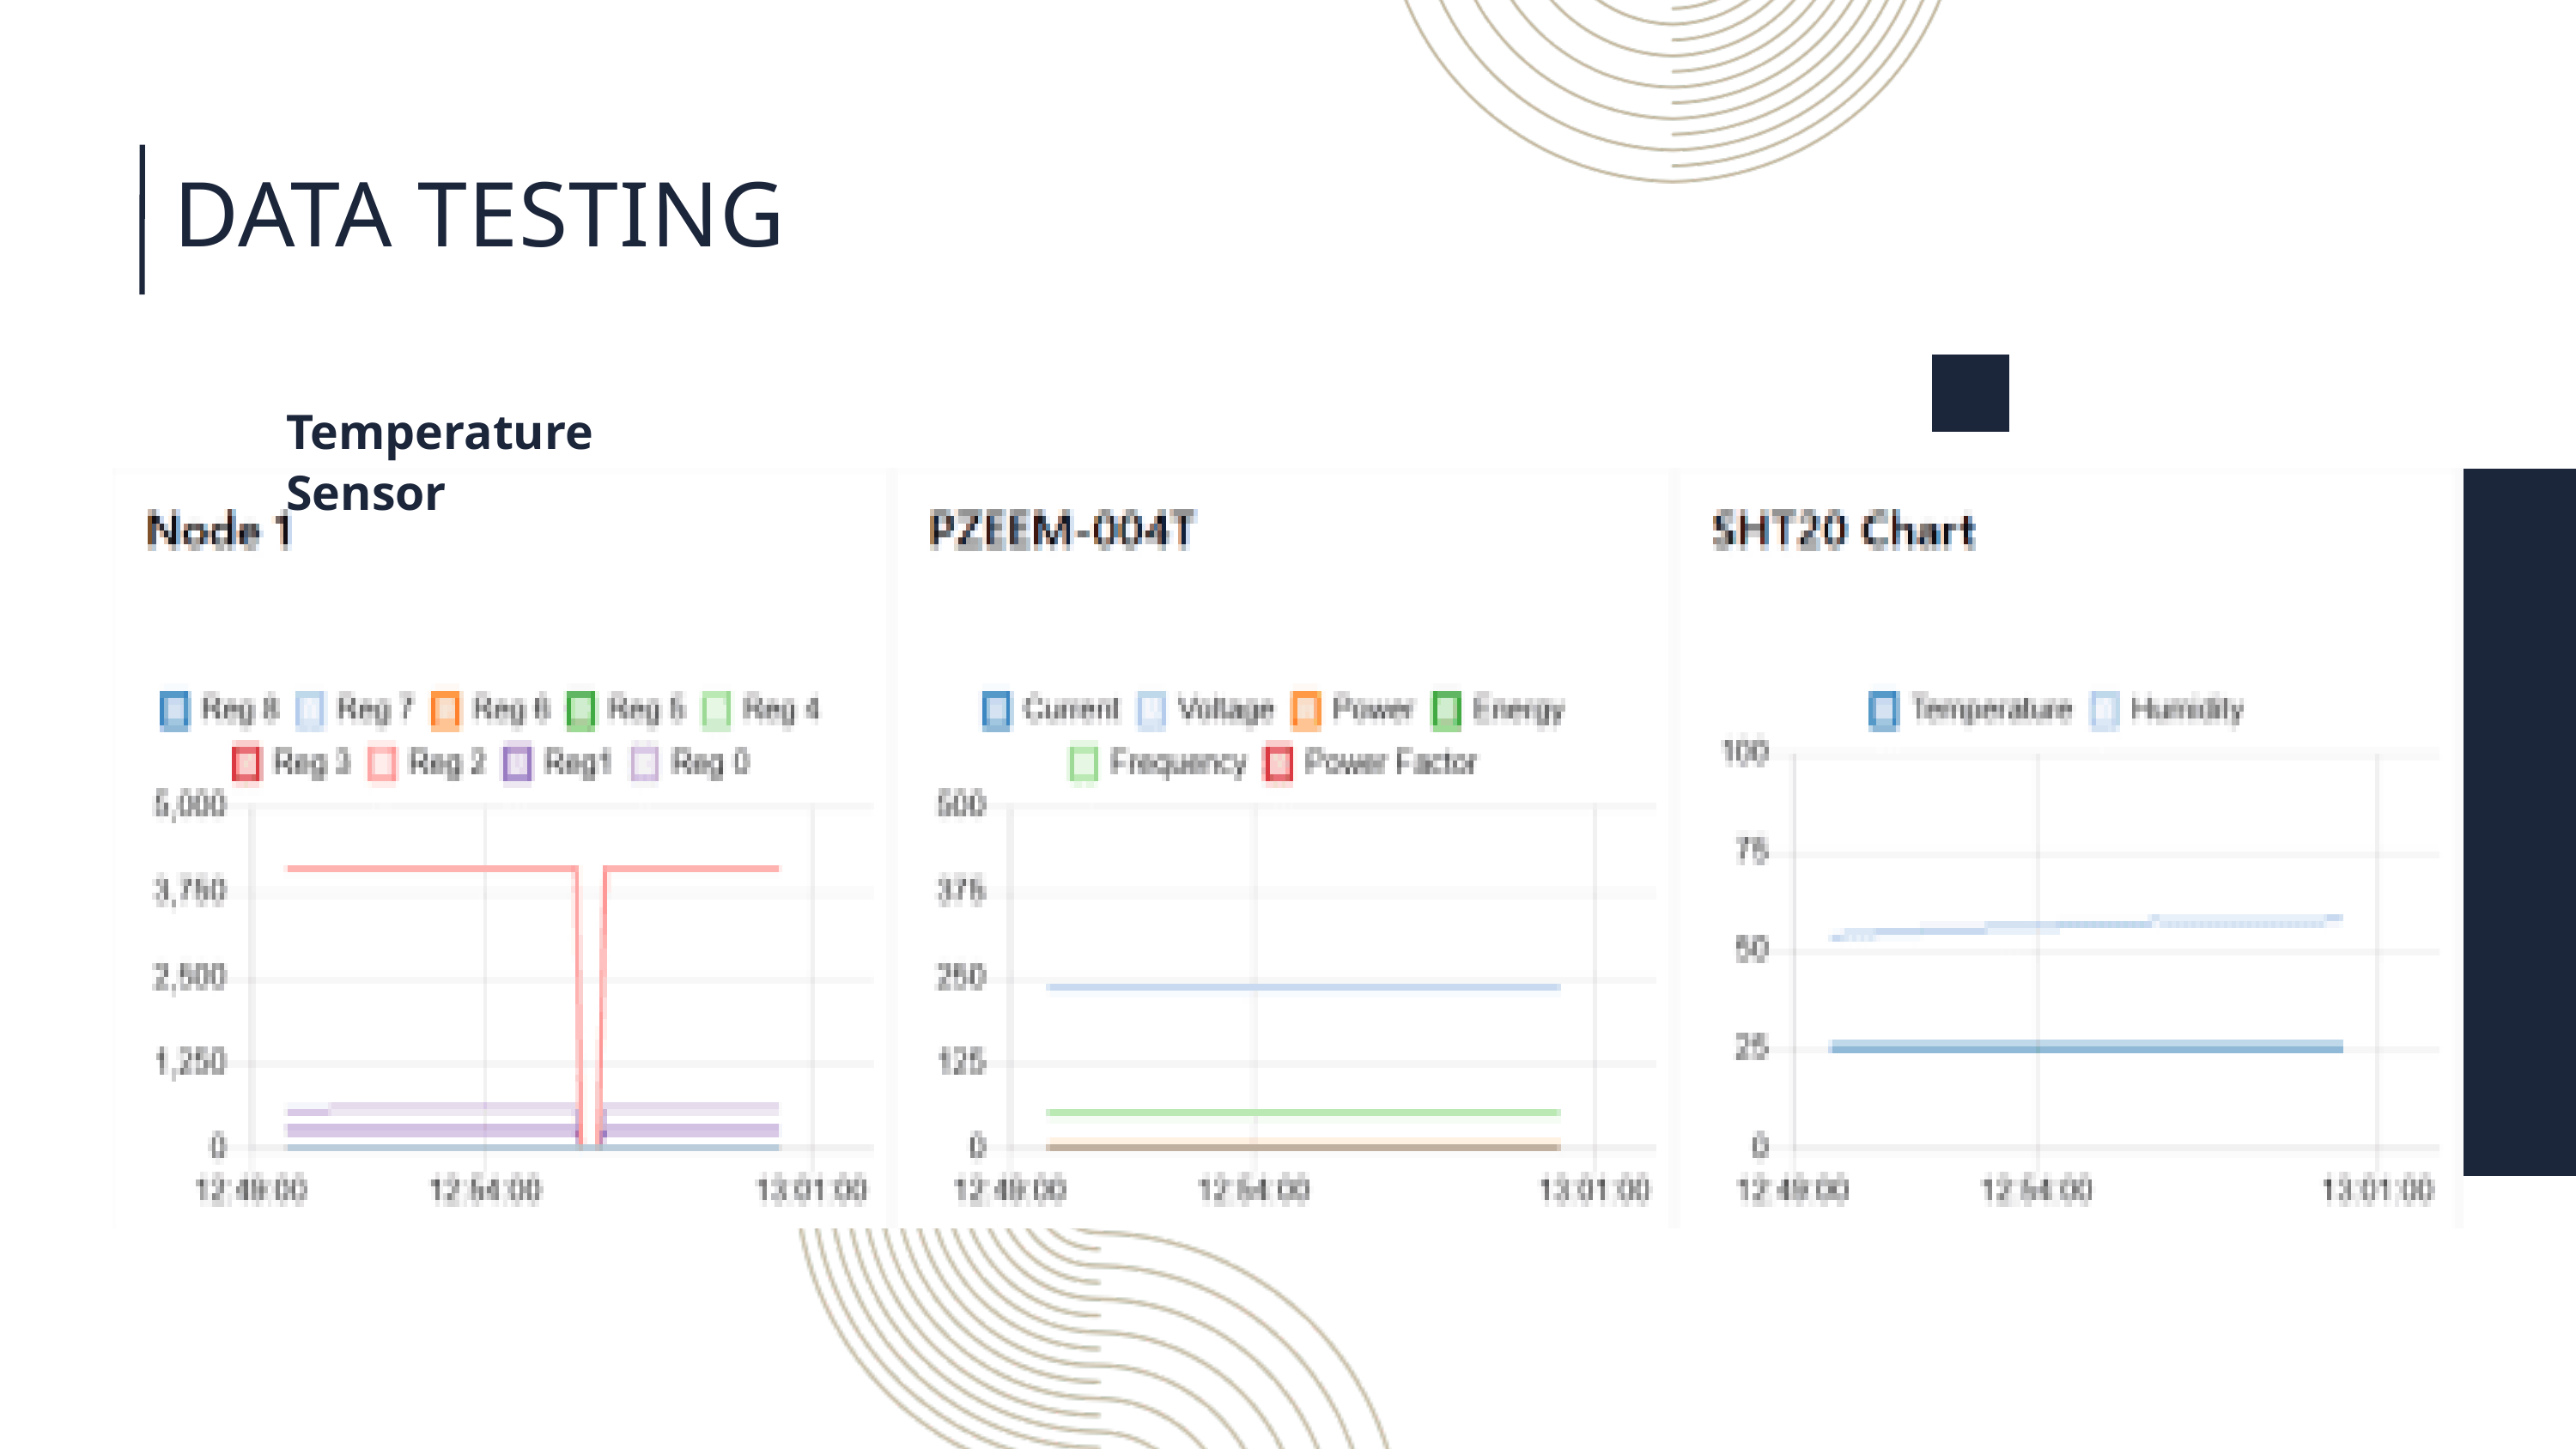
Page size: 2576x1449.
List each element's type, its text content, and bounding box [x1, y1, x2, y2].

text_box [1331, 0, 2015, 184]
text_box [112, 468, 2464, 1228]
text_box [1931, 354, 2010, 432]
text_box [795, 1228, 1781, 1449]
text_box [2431, 468, 2576, 1177]
text_box Temperature Sensor [286, 397, 761, 520]
text_box DATA TESTING [173, 149, 1400, 265]
